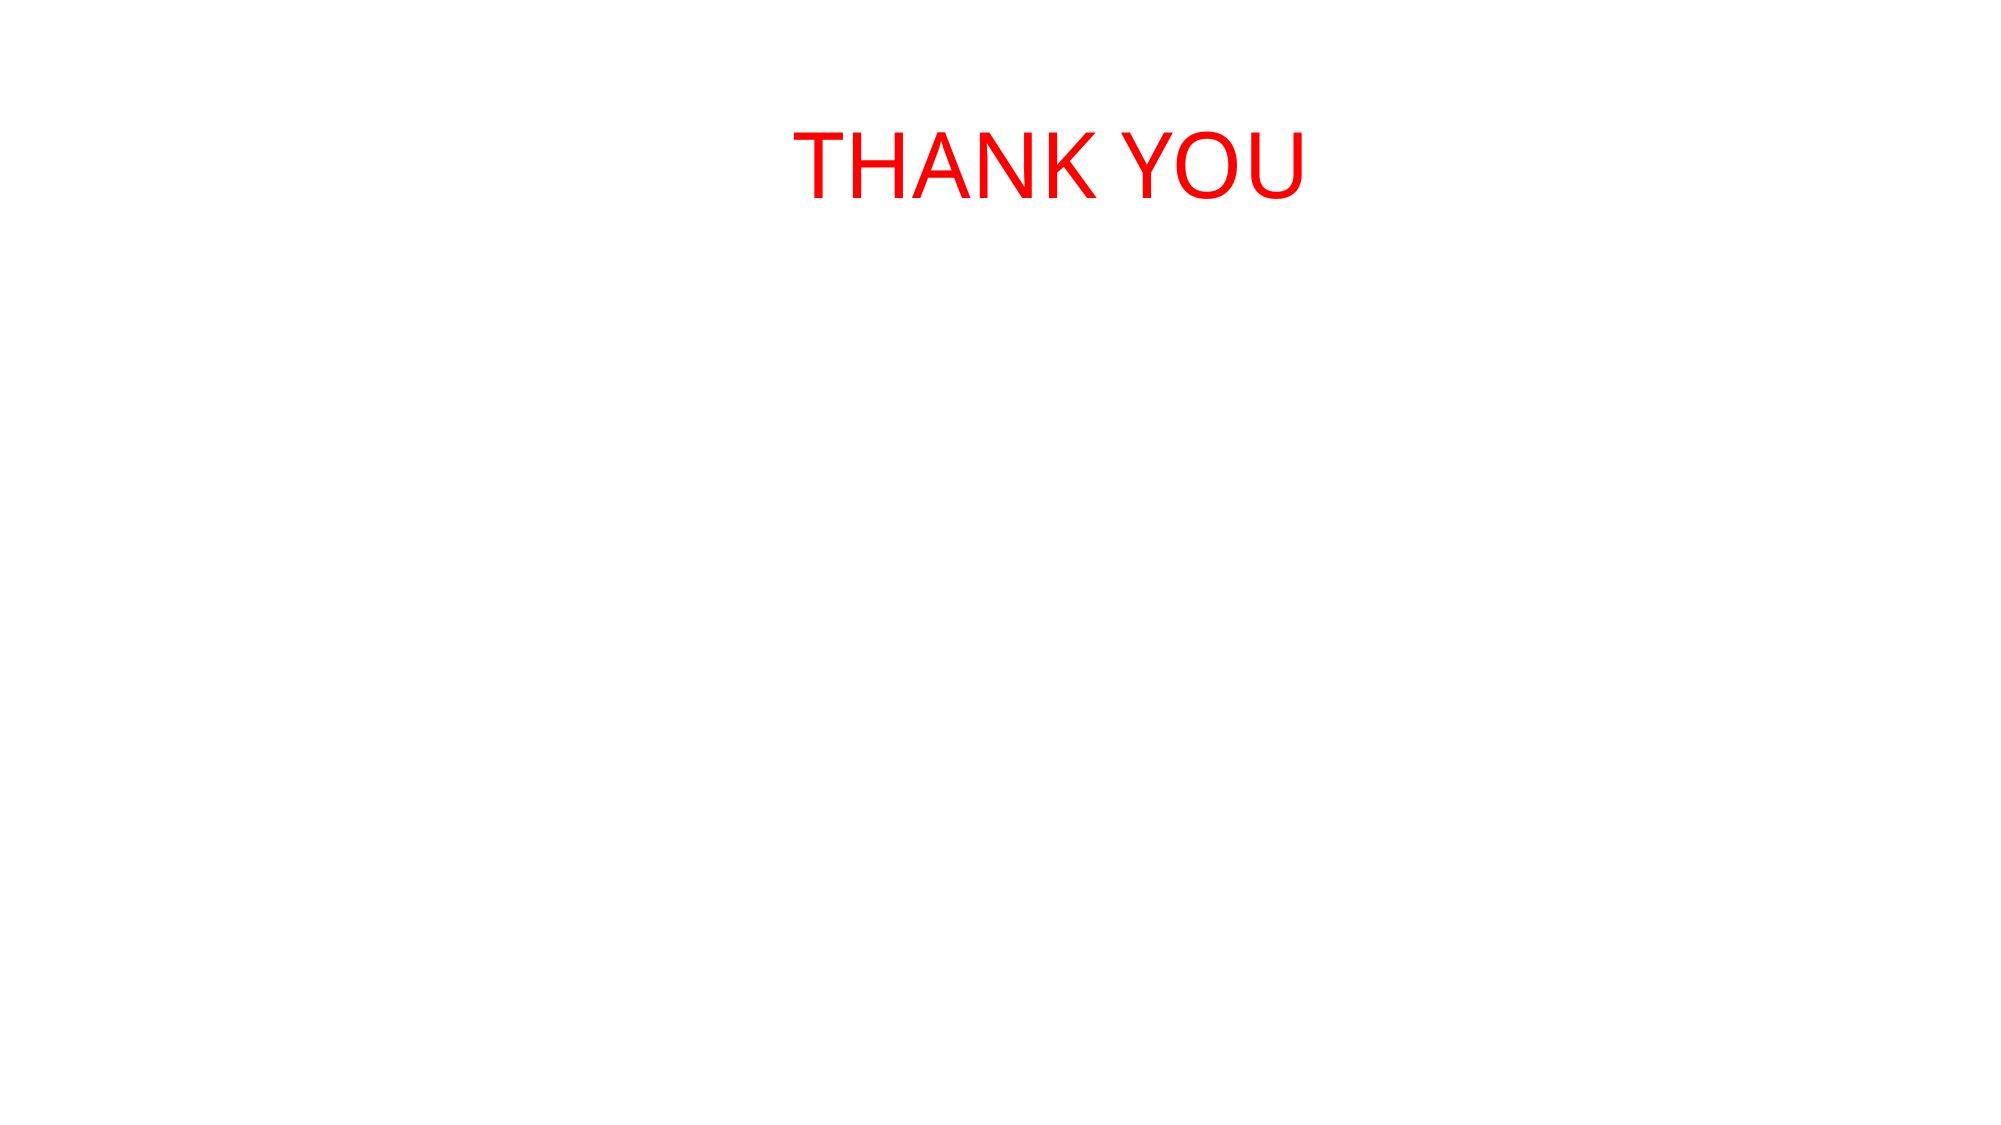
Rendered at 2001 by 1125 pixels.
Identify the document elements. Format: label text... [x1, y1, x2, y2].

title THANK YOU [137, 59, 1863, 278]
